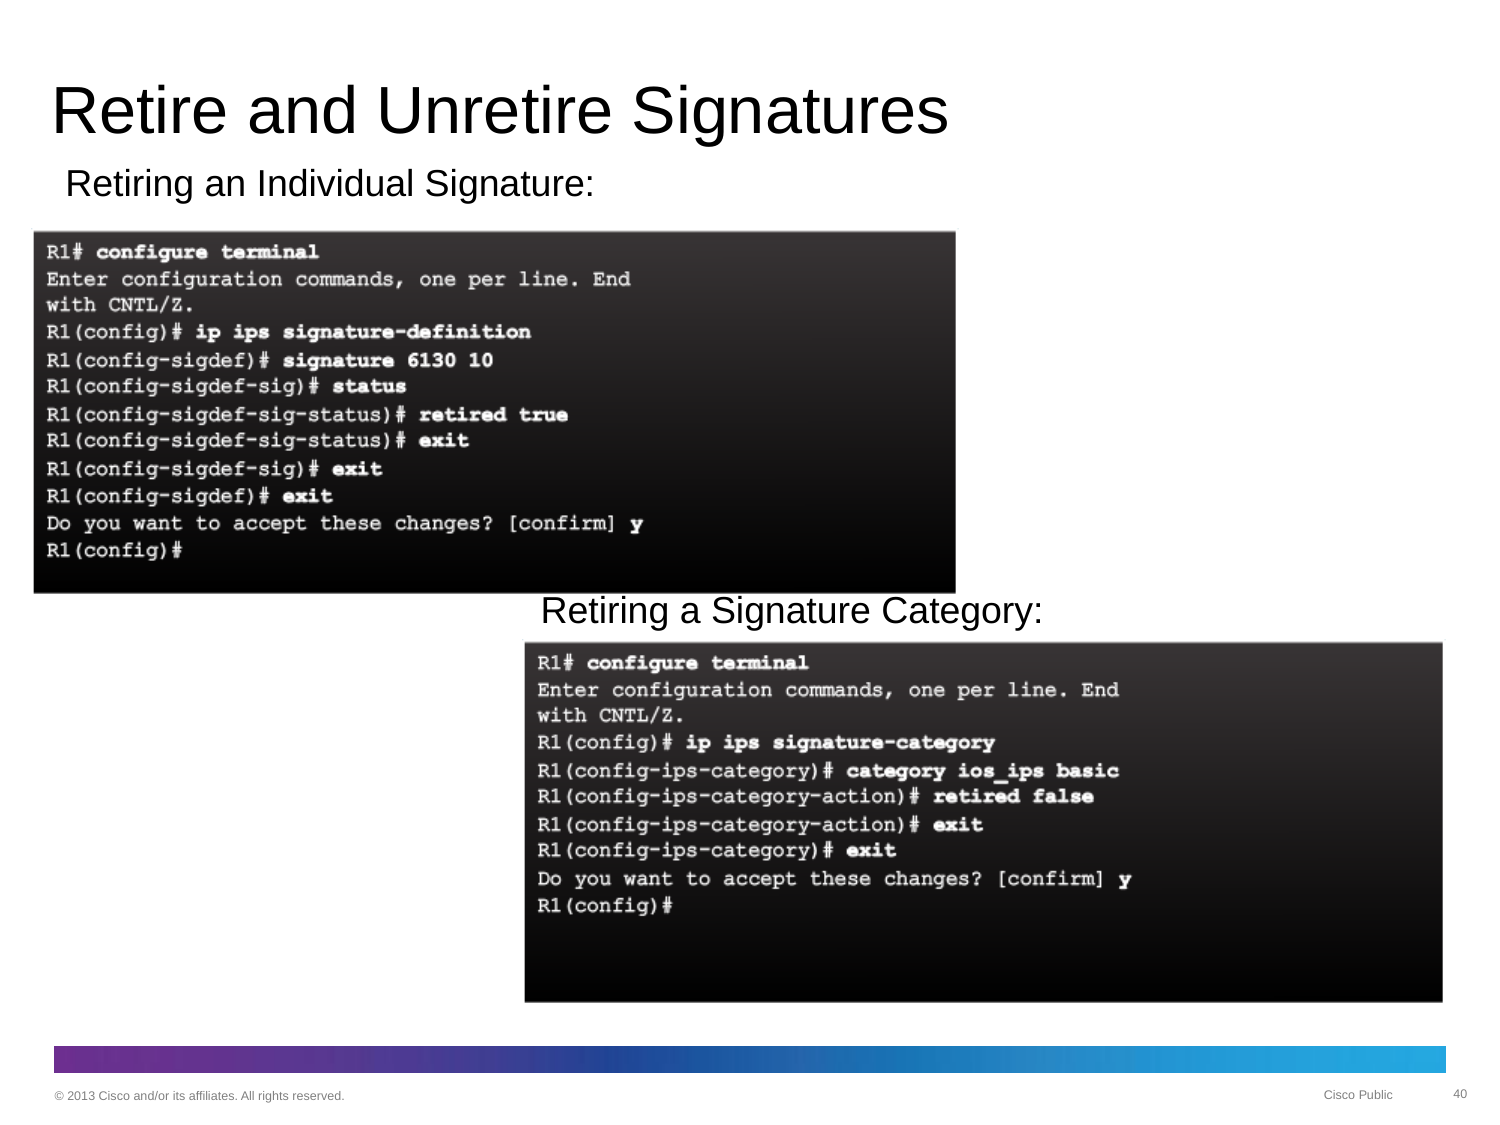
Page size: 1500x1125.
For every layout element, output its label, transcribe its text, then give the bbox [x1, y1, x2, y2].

text_box Retiring a Signature Category: [525, 578, 1059, 637]
picture [54, 1046, 1446, 1073]
picture [522, 638, 1446, 1006]
text_box Retiring an Individual Signature: [50, 151, 611, 212]
title Retire and Unretire Signatures [37, 17, 1447, 155]
picture [31, 228, 959, 597]
